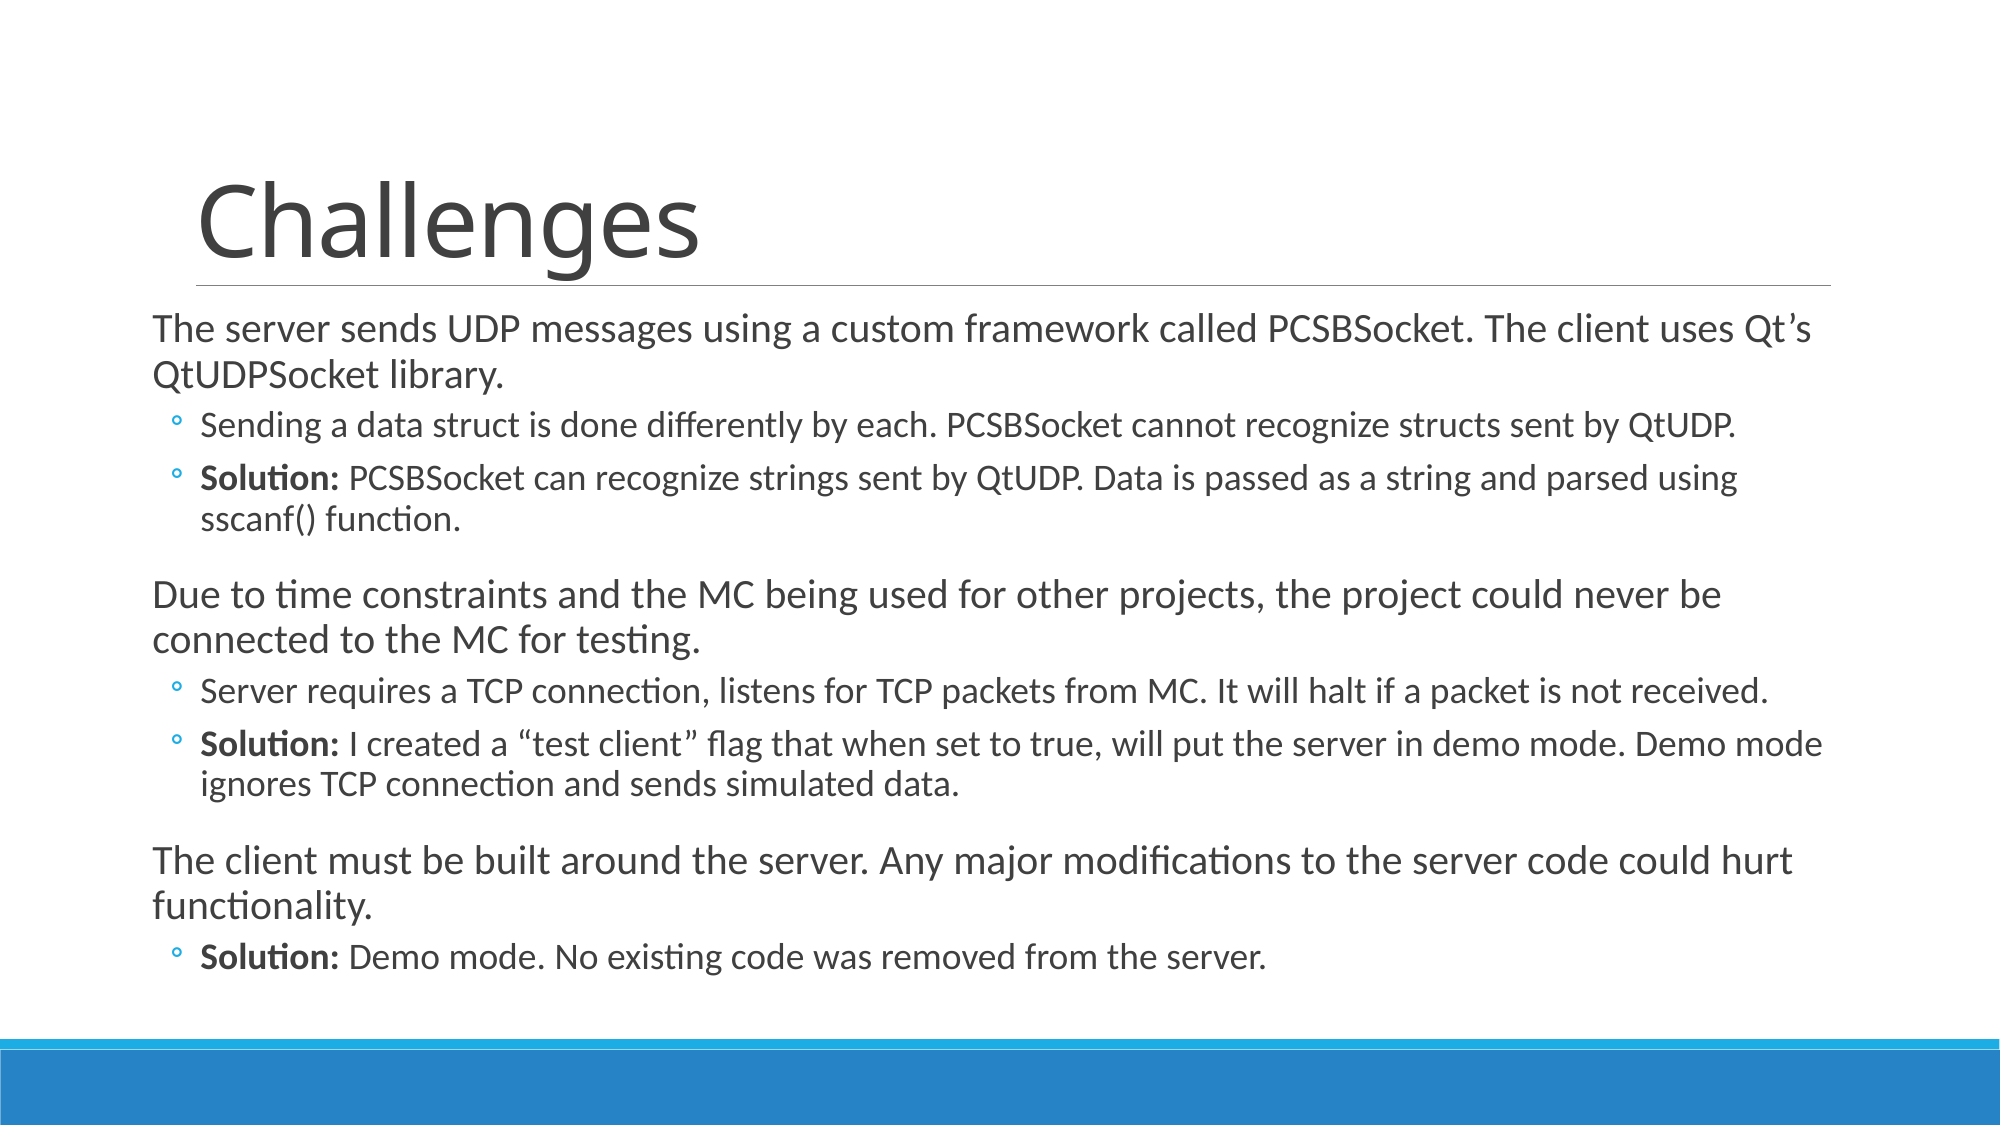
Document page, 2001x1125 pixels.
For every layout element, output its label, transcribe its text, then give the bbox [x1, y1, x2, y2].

list The server sends UDP messages using a custom framework called PCSBSocket. The client uses Qt’s QtUDPSocket library. Sending a data struct is done differently by each. PCSBSocket cannot recognize structs sent by QtUDP. Solution: PCSBSocket can recognize strings sent by QtUDP. Data is passed as a string and parsed using sscanf() function. Due to time constraints and the MC being used for other projects, the project could never be connected to the MC for testing. Server requires a TCP connection, listens for TCP packets from MC. It will halt if a packet is not received. Solution: I created a “test client” flag that when set to true, will put the server in demo mode. Demo mode ignores TCP connection and sends simulated data. The client must be built around the server. Any major modifications to the server code could hurt functionality. Solution: Demo mode. No existing code was removed from the server. [137, 299, 1863, 1103]
title Challenges [180, 47, 1830, 285]
